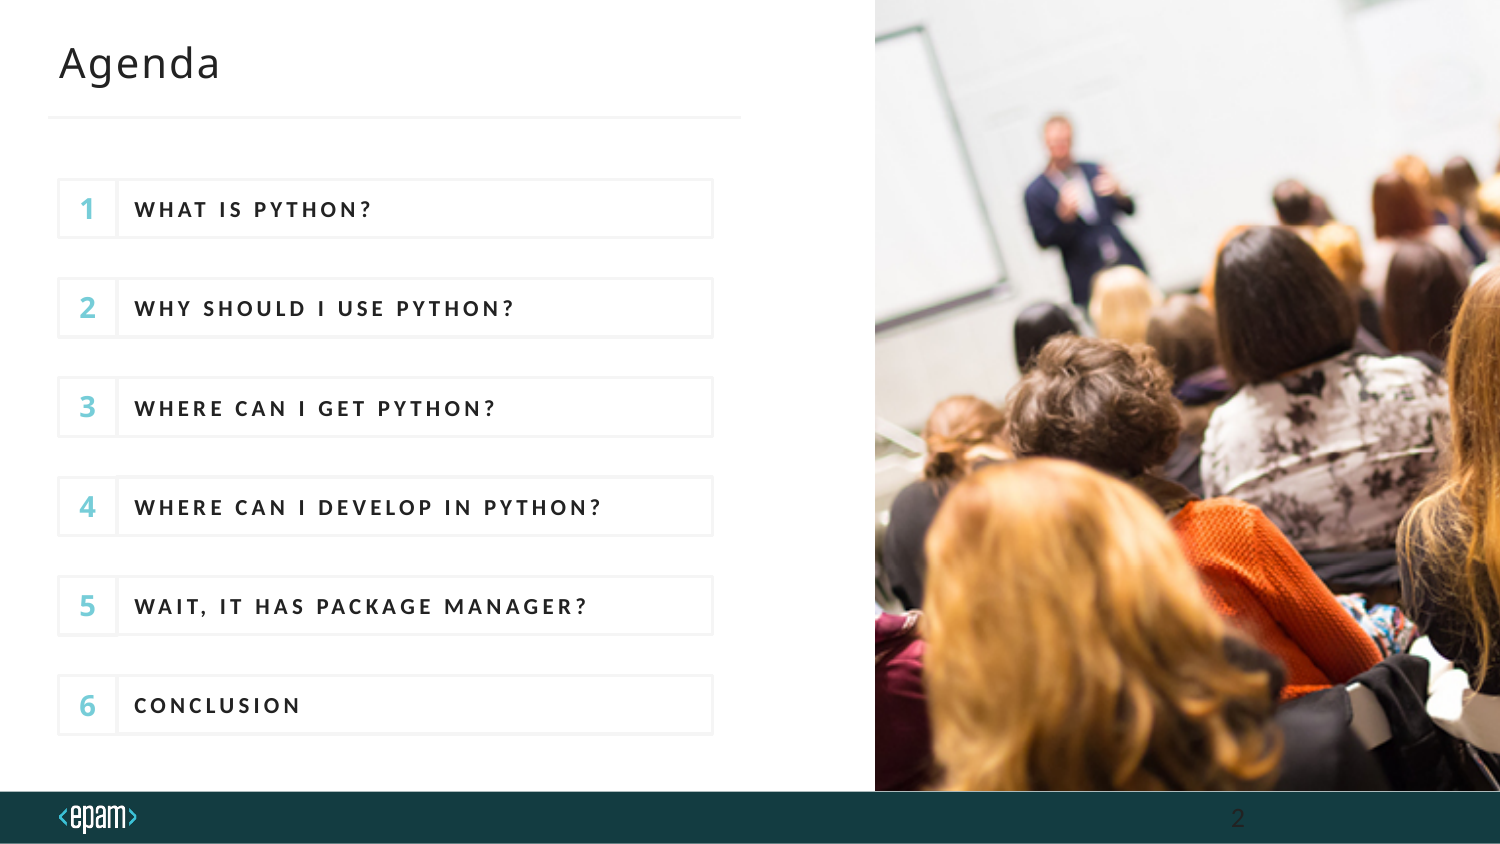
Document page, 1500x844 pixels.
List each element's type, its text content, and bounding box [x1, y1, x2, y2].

list Why should I use python? [115, 277, 714, 339]
list 5 [57, 575, 119, 637]
list 4 [57, 476, 115, 537]
list 3 [57, 376, 115, 438]
list Wait, IT HAS package manager? [115, 575, 714, 636]
slide_number 2 [1216, 791, 1442, 844]
list 1 [57, 178, 115, 239]
list Conclusion [115, 674, 714, 736]
list Where can I get python? [115, 376, 714, 438]
list 2 [57, 277, 115, 339]
list 6 [57, 674, 115, 736]
list What is python? [115, 178, 714, 239]
picture [874, 0, 1500, 791]
list Where can I develop in python? [115, 475, 714, 537]
title Agenda [59, 37, 874, 87]
